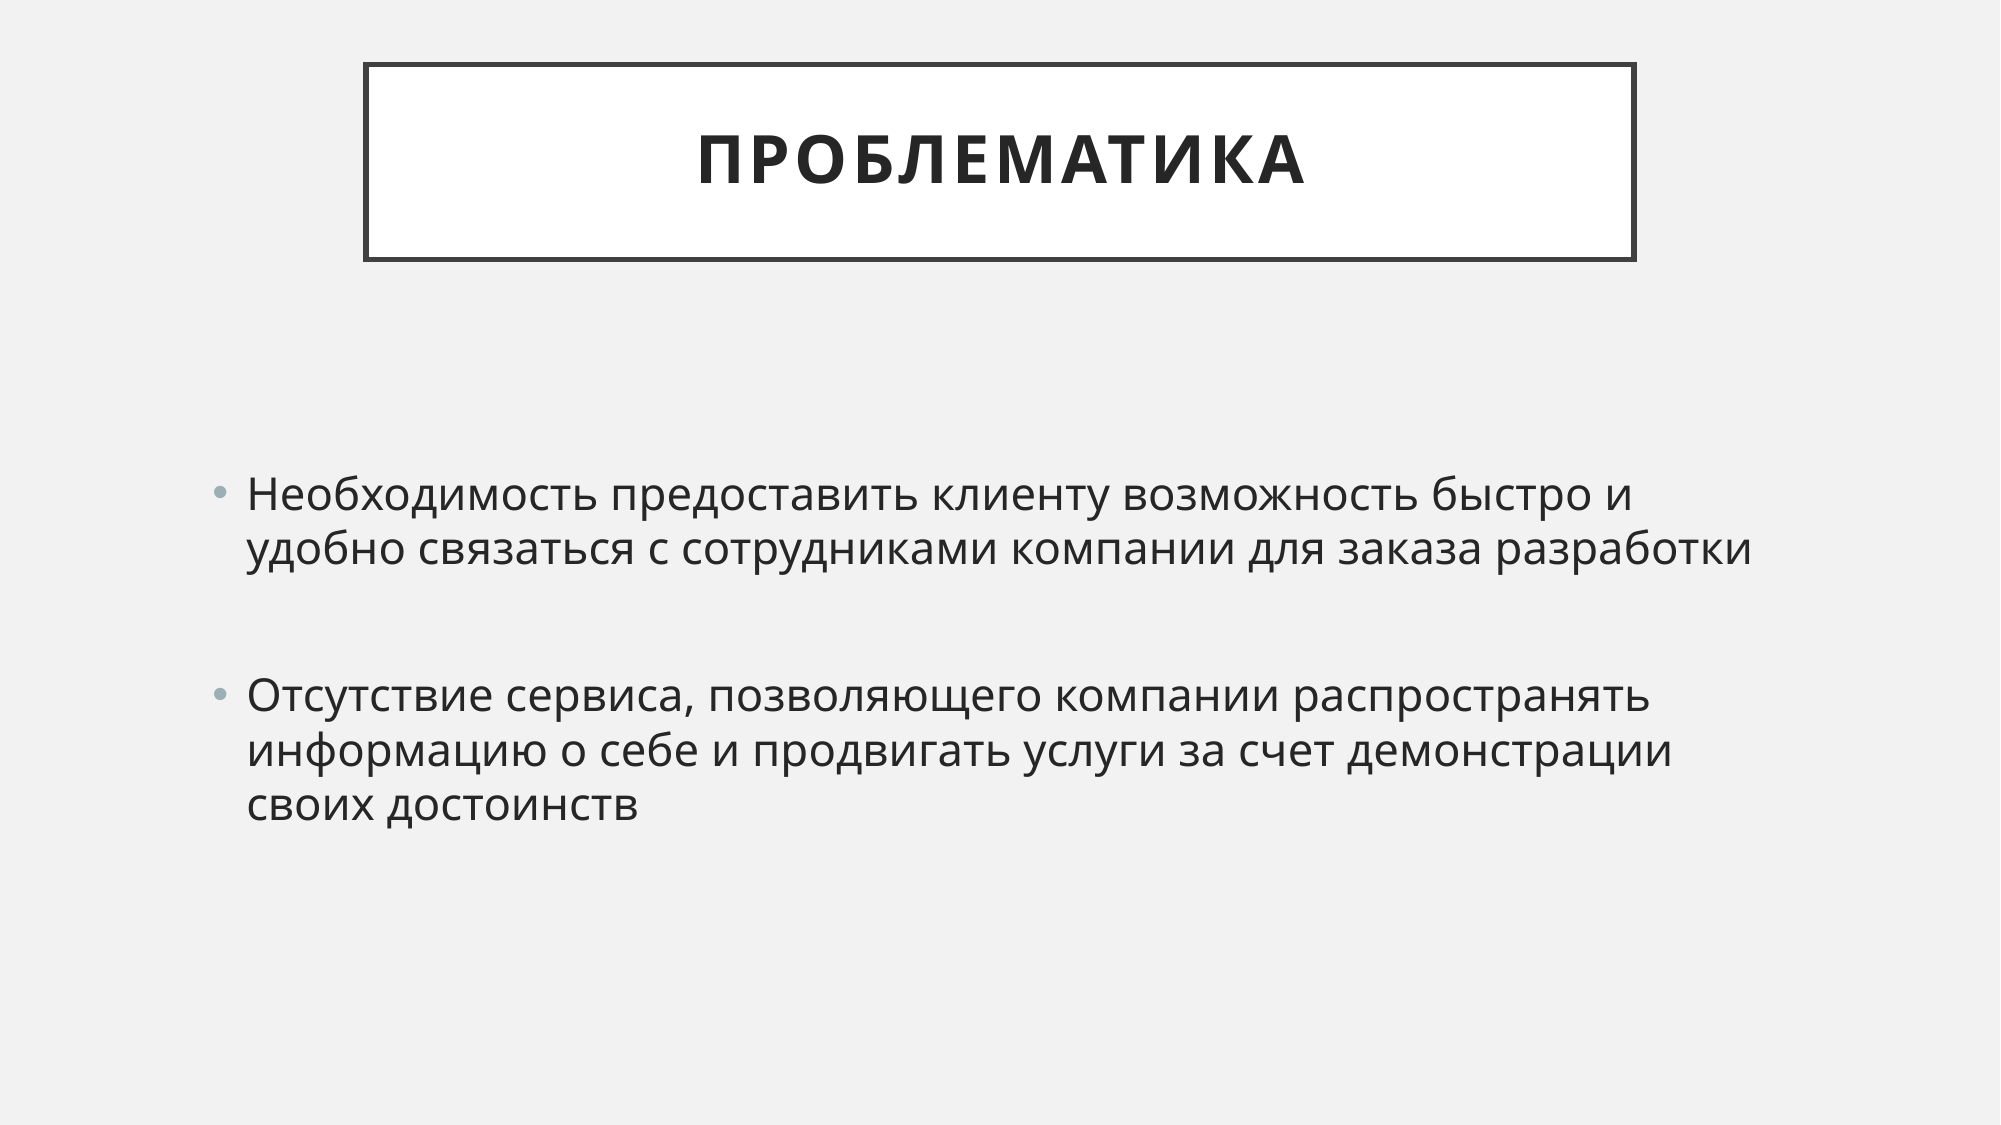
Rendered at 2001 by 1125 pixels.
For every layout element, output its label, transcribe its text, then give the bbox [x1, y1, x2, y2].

list Необходимость предоставить клиенту возможность быстро и удобно связаться с сотрудниками компании для заказа разработки Отсутствие сервиса, позволяющего компании распространять информацию о себе и продвигать услуги за счет демонстрации своих достоинств [197, 457, 1803, 877]
title Проблематика [363, 62, 1637, 262]
